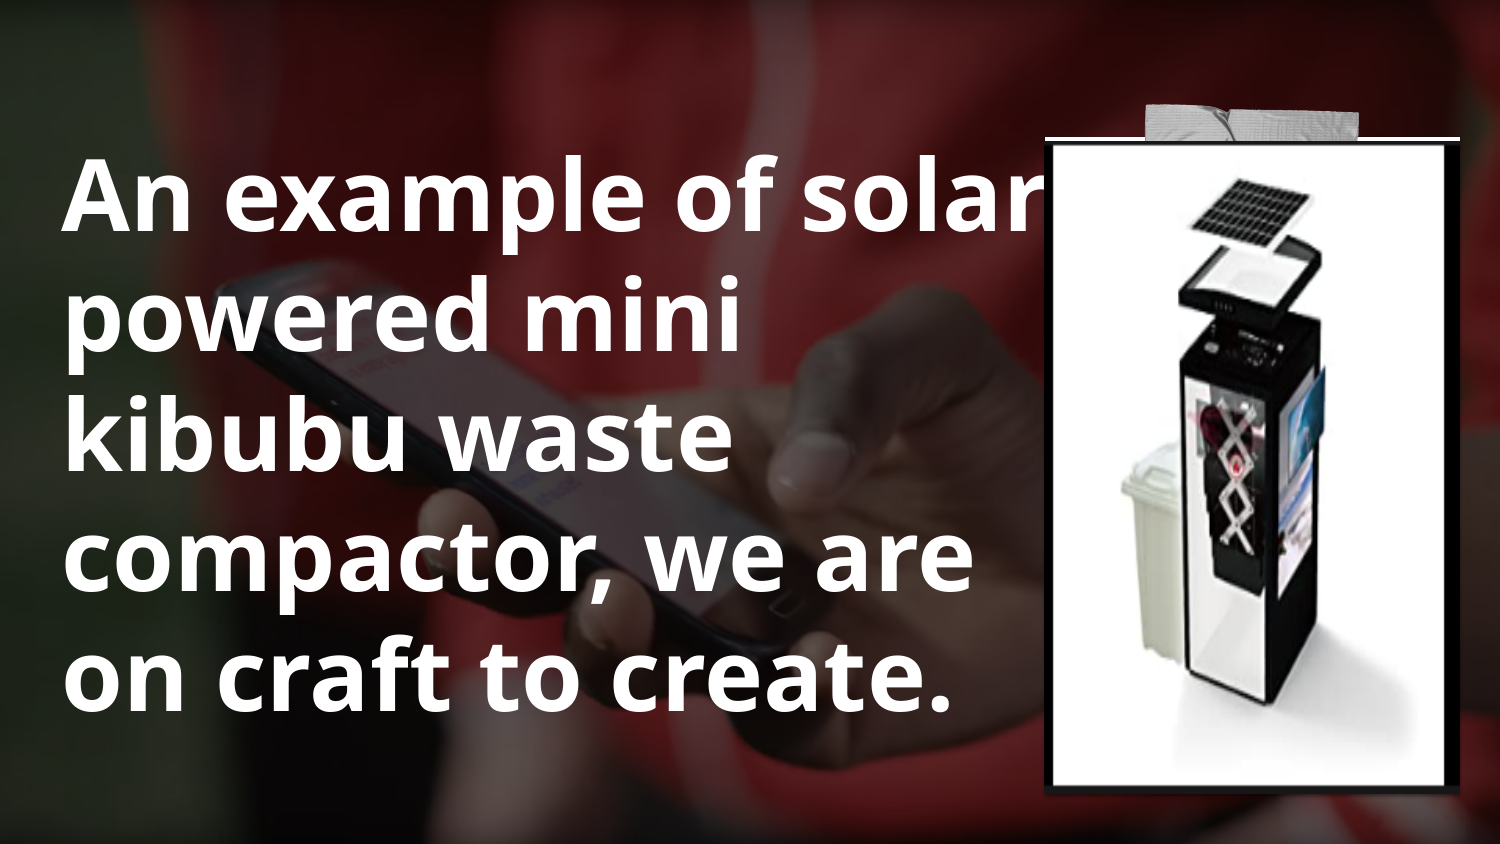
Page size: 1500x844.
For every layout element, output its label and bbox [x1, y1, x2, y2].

picture [0, 0, 1500, 844]
text_box [1028, 100, 1476, 821]
